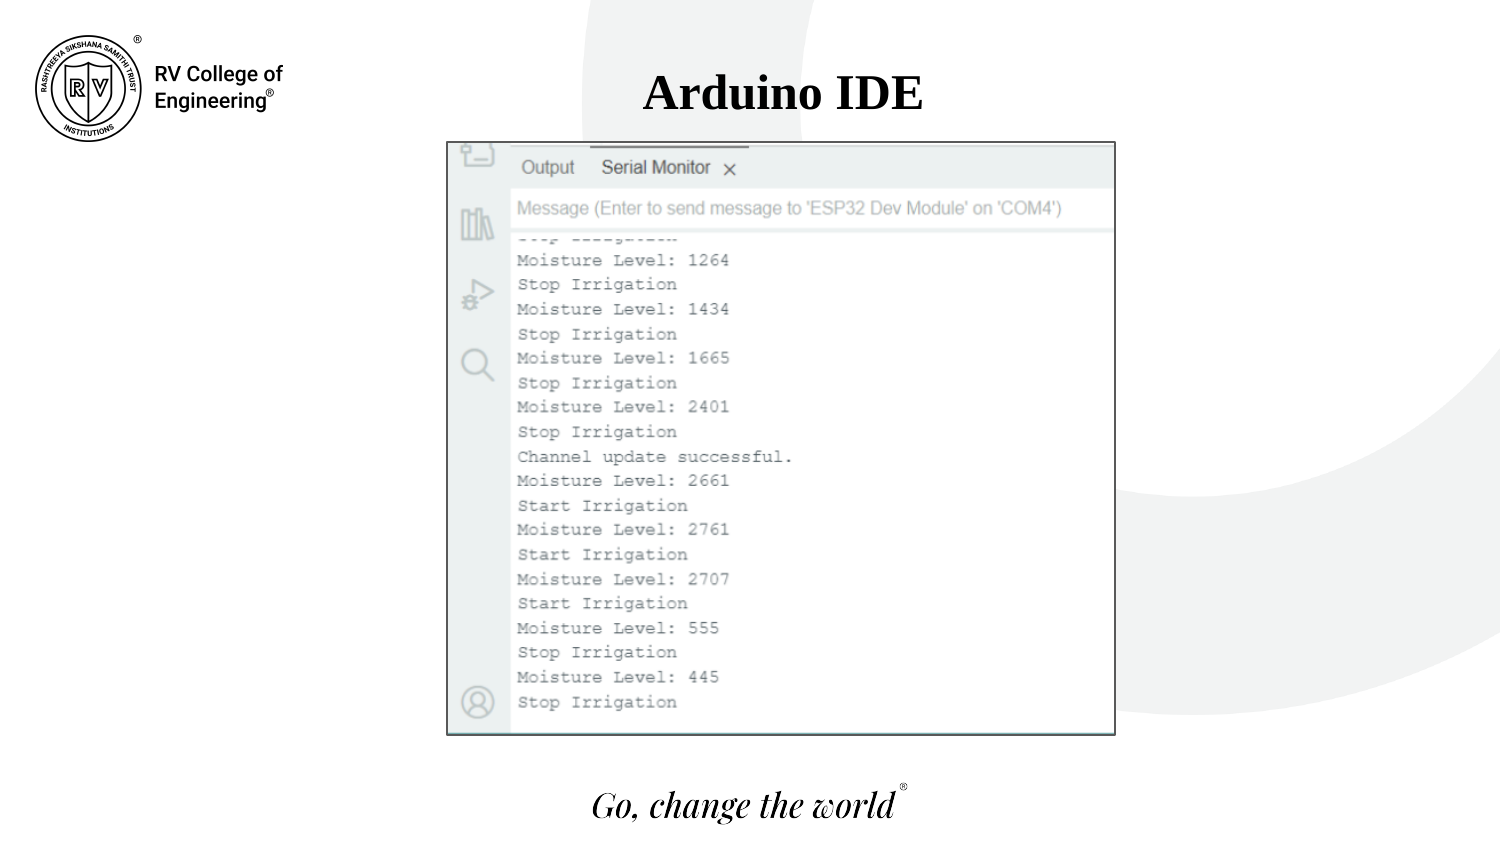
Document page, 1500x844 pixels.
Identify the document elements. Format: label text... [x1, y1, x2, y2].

text_box Arduino IDE [627, 44, 961, 126]
picture [0, 0, 1500, 844]
